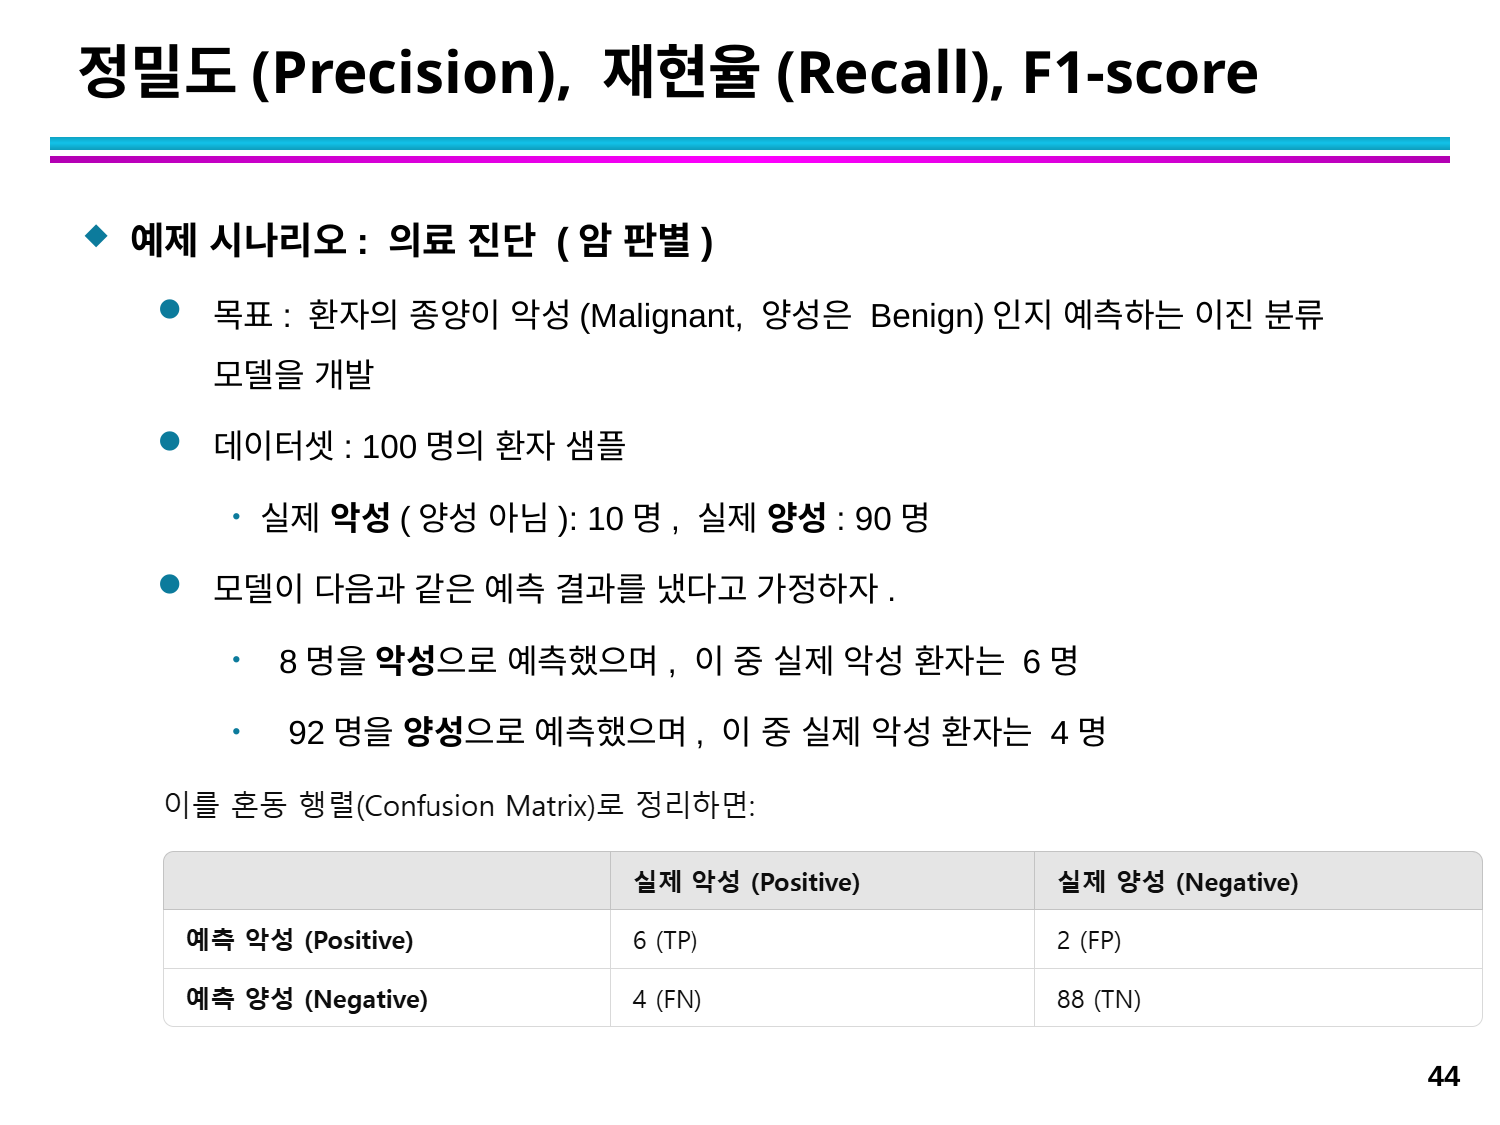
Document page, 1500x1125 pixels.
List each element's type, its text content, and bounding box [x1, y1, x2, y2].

title 정밀도(Precision), 재현율(Recall), F1-score [62, 24, 1421, 113]
picture [162, 774, 1490, 1035]
list 예제 시나리오: 의료 진단 (암 판별) 목표: 환자의 종양이 악성(Malignant, 양성은 Benign)인지 예측하는 이진 분류 모델을 개발 데이터셋: 100명의 환자 샘플 실제 악성(양성 아님): 10명, 실제 양성: 90명 모델이 다음과 같은 예측 결과를 냈다고 가정하자. 8명을 악성으로 예측했으며, 이 중 실제 악성 환자는 6명 92명을 양성으로 예측했으며, 이 중 실제 악성 환자는 4명 [67, 187, 1432, 1100]
